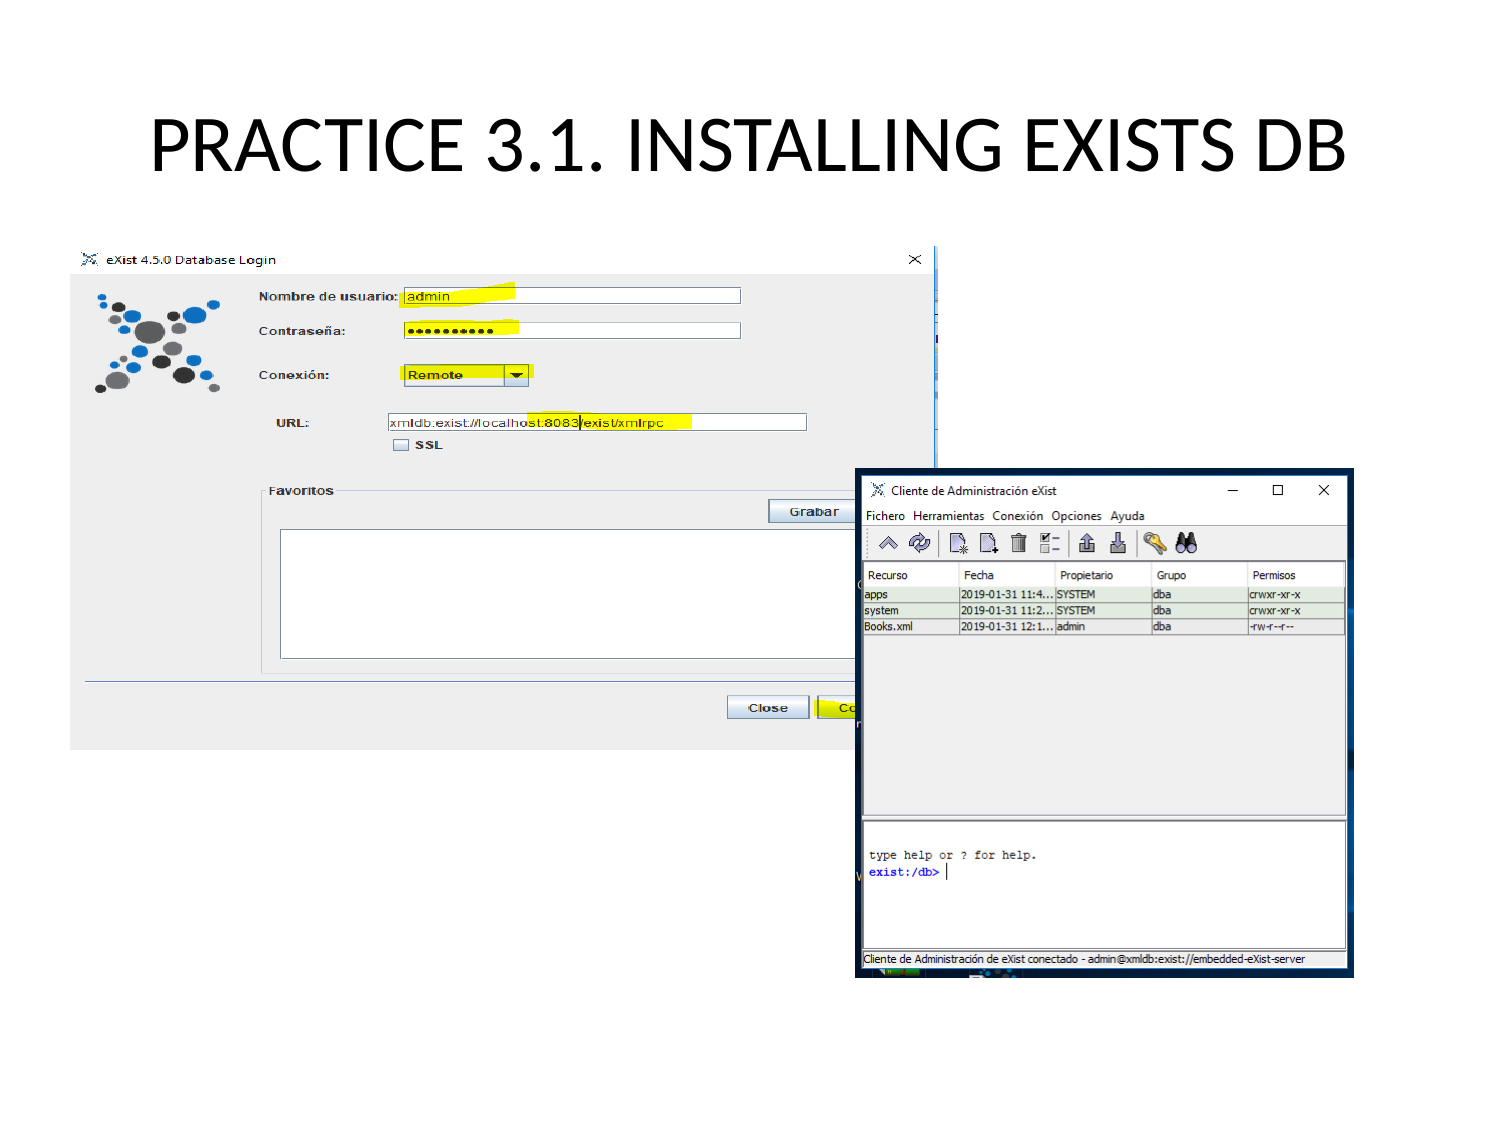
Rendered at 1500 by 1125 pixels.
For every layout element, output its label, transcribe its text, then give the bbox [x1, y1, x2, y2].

title PRACTICE 3.1. INSTALLING EXISTS DB [75, 45, 1425, 233]
picture [70, 245, 1355, 979]
